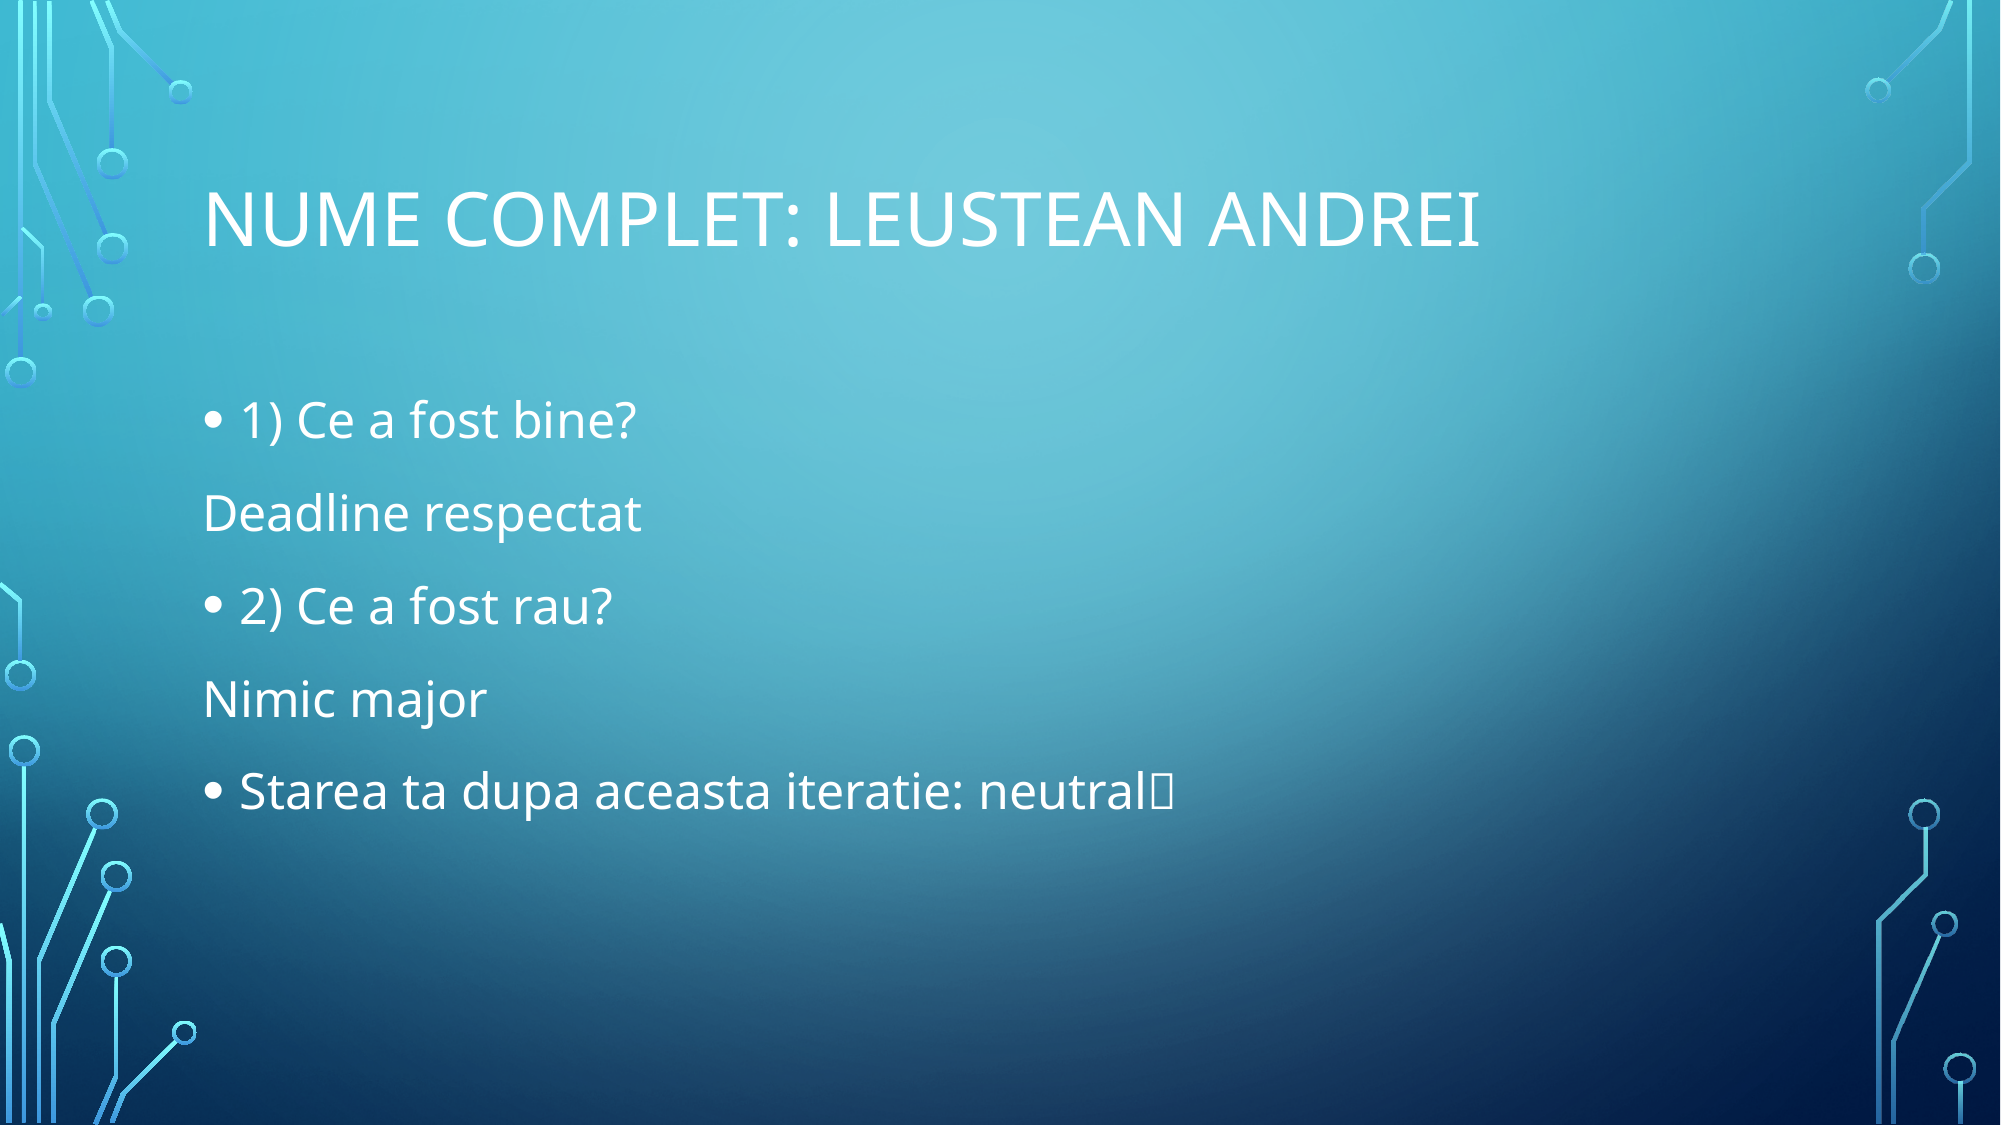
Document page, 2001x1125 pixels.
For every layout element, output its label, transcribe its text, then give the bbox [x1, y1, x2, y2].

list 1) Ce a fost bine? Deadline respectat 2) Ce a fost rau? Nimic major Starea ta dupa aceasta iteratie: neutral [187, 369, 1813, 950]
title Nume complet: Leustean andrei [187, 101, 1813, 344]
